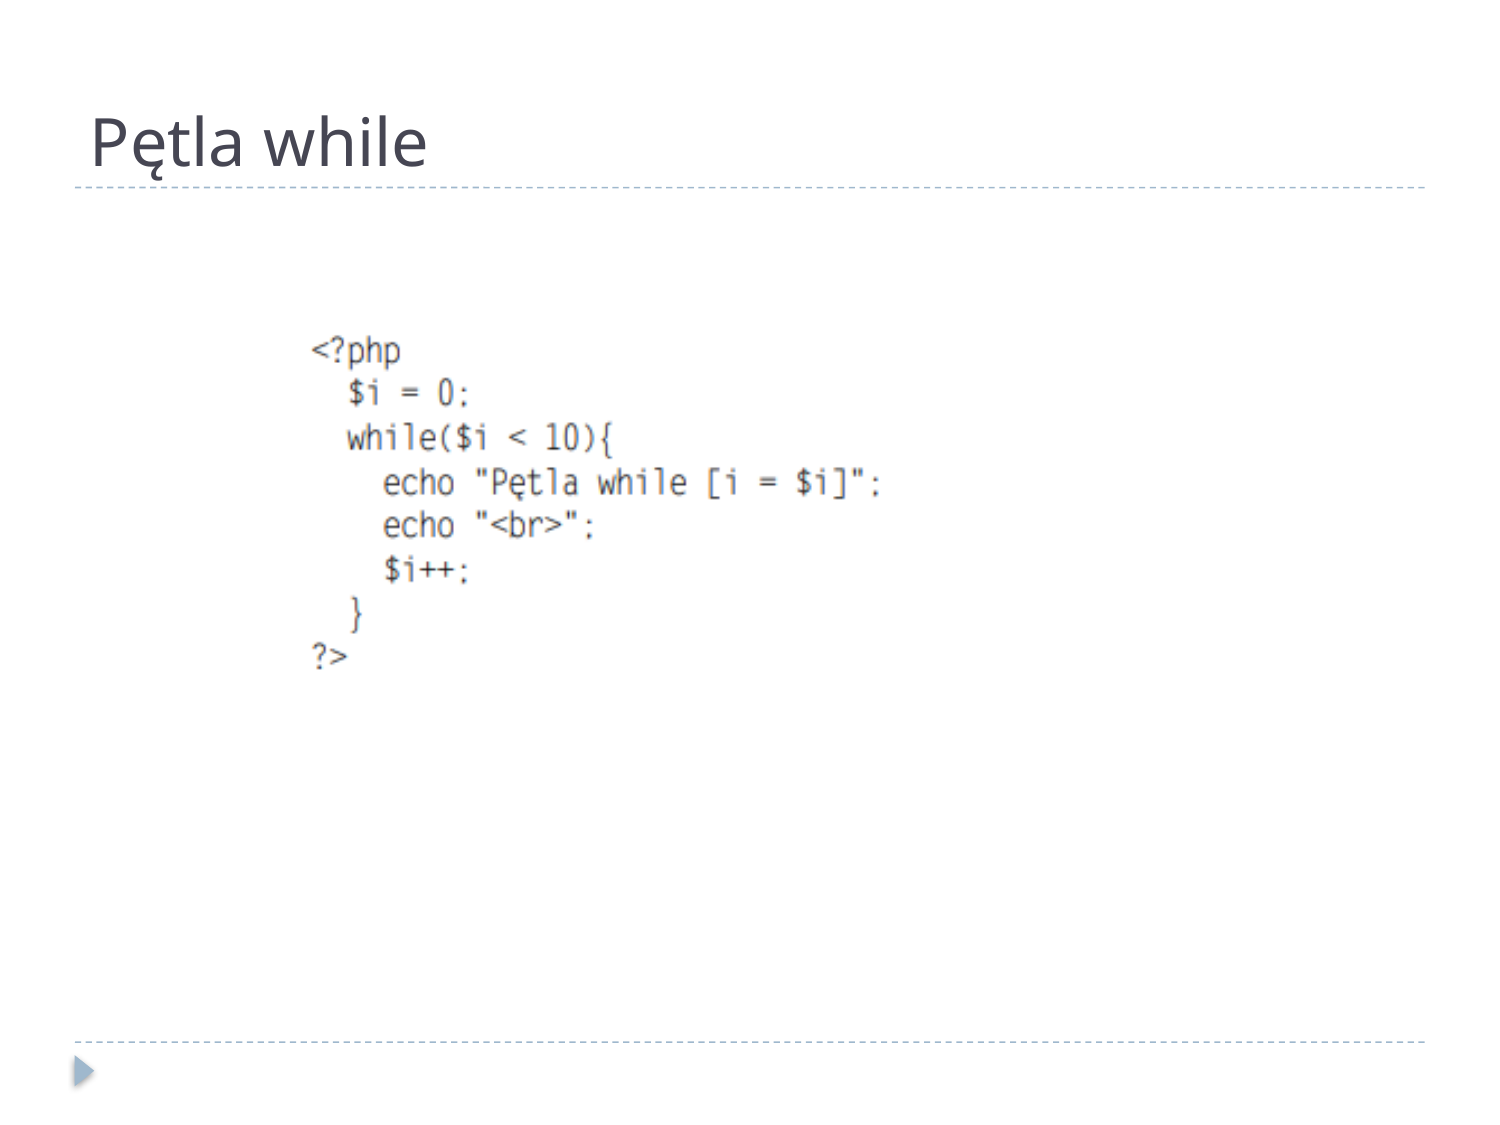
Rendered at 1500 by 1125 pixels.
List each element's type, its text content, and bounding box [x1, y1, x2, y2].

title Pętla while [75, 24, 1425, 188]
picture [257, 316, 964, 692]
